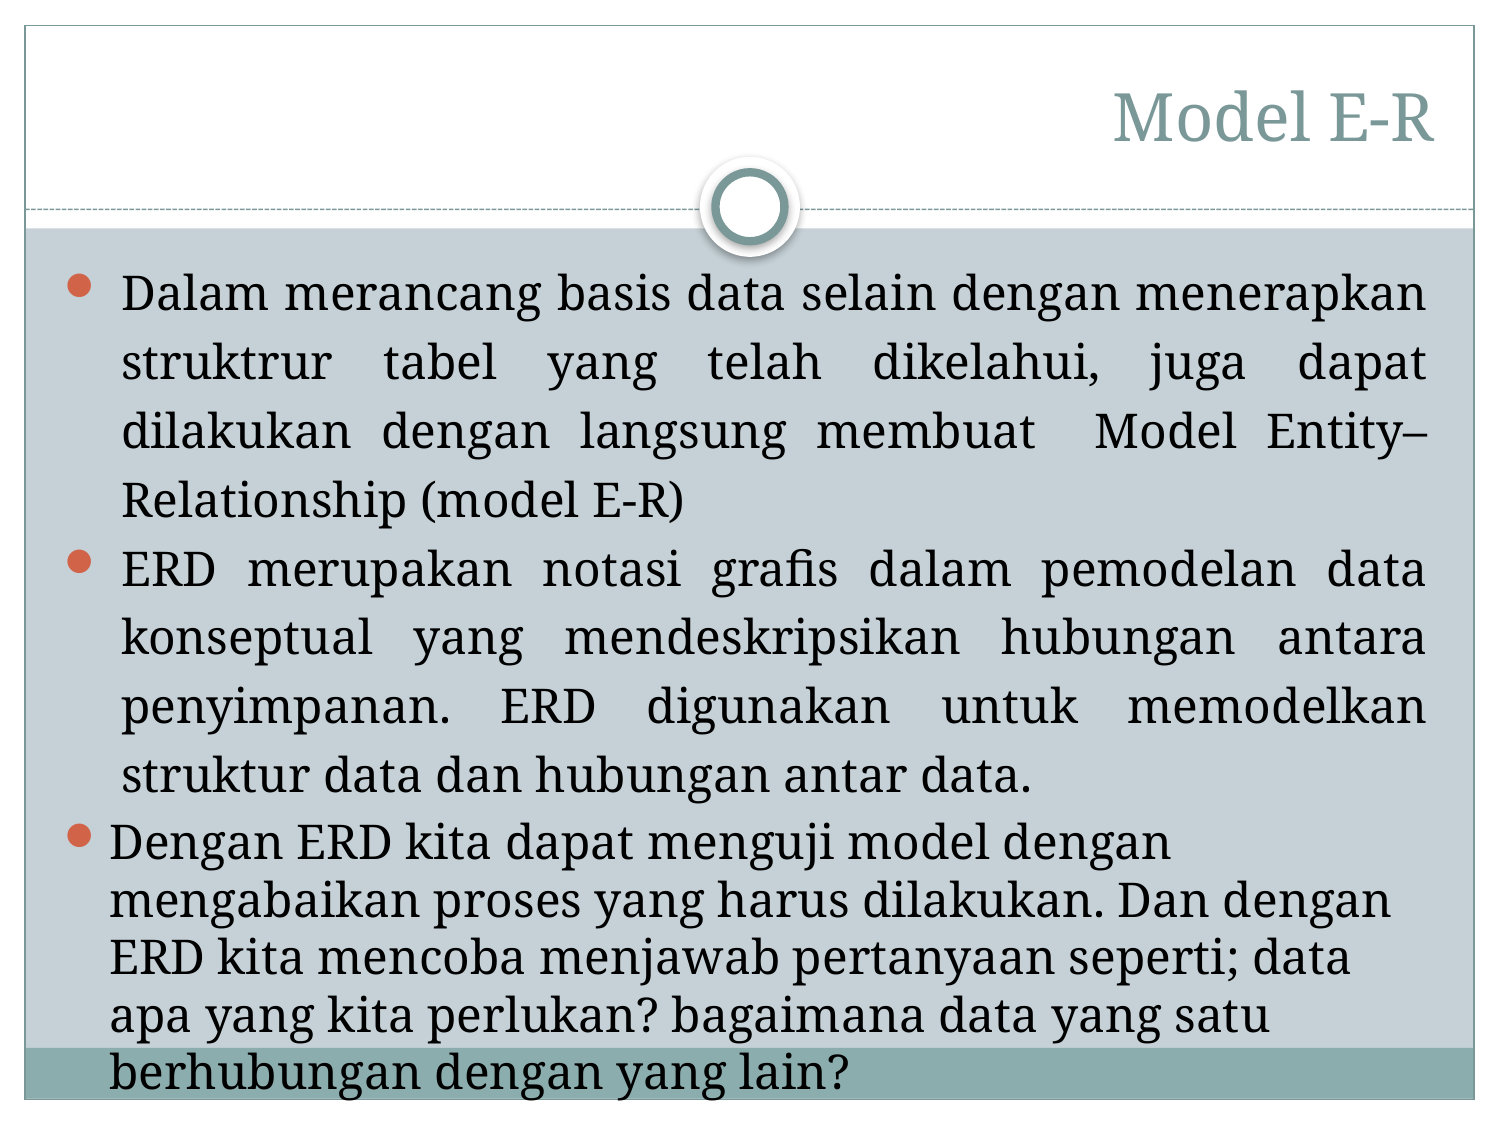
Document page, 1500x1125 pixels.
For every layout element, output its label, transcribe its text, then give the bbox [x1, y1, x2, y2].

title Model E-R [49, 37, 1450, 162]
list Dalam merancang basis data selain dengan menerapkan struktrur tabel yang telah dikelahui, juga dapat dilakukan dengan langsung membuat Model Entity–Relationship (model E-R) ERD merupakan notasi grafis dalam pemodelan data konseptual yang mendeskripsikan hubungan antara penyimpanan. ERD digunakan untuk memodelkan struktur data dan hubungan antar data. Dengan ERD kita dapat menguji model dengan mengabaikan proses yang harus dilakukan. Dan dengan ERD kita mencoba menjawab pertanyaan seperti; data apa yang kita perlukan? bagaimana data yang satu berhubungan dengan yang lain? [49, 243, 1445, 1052]
